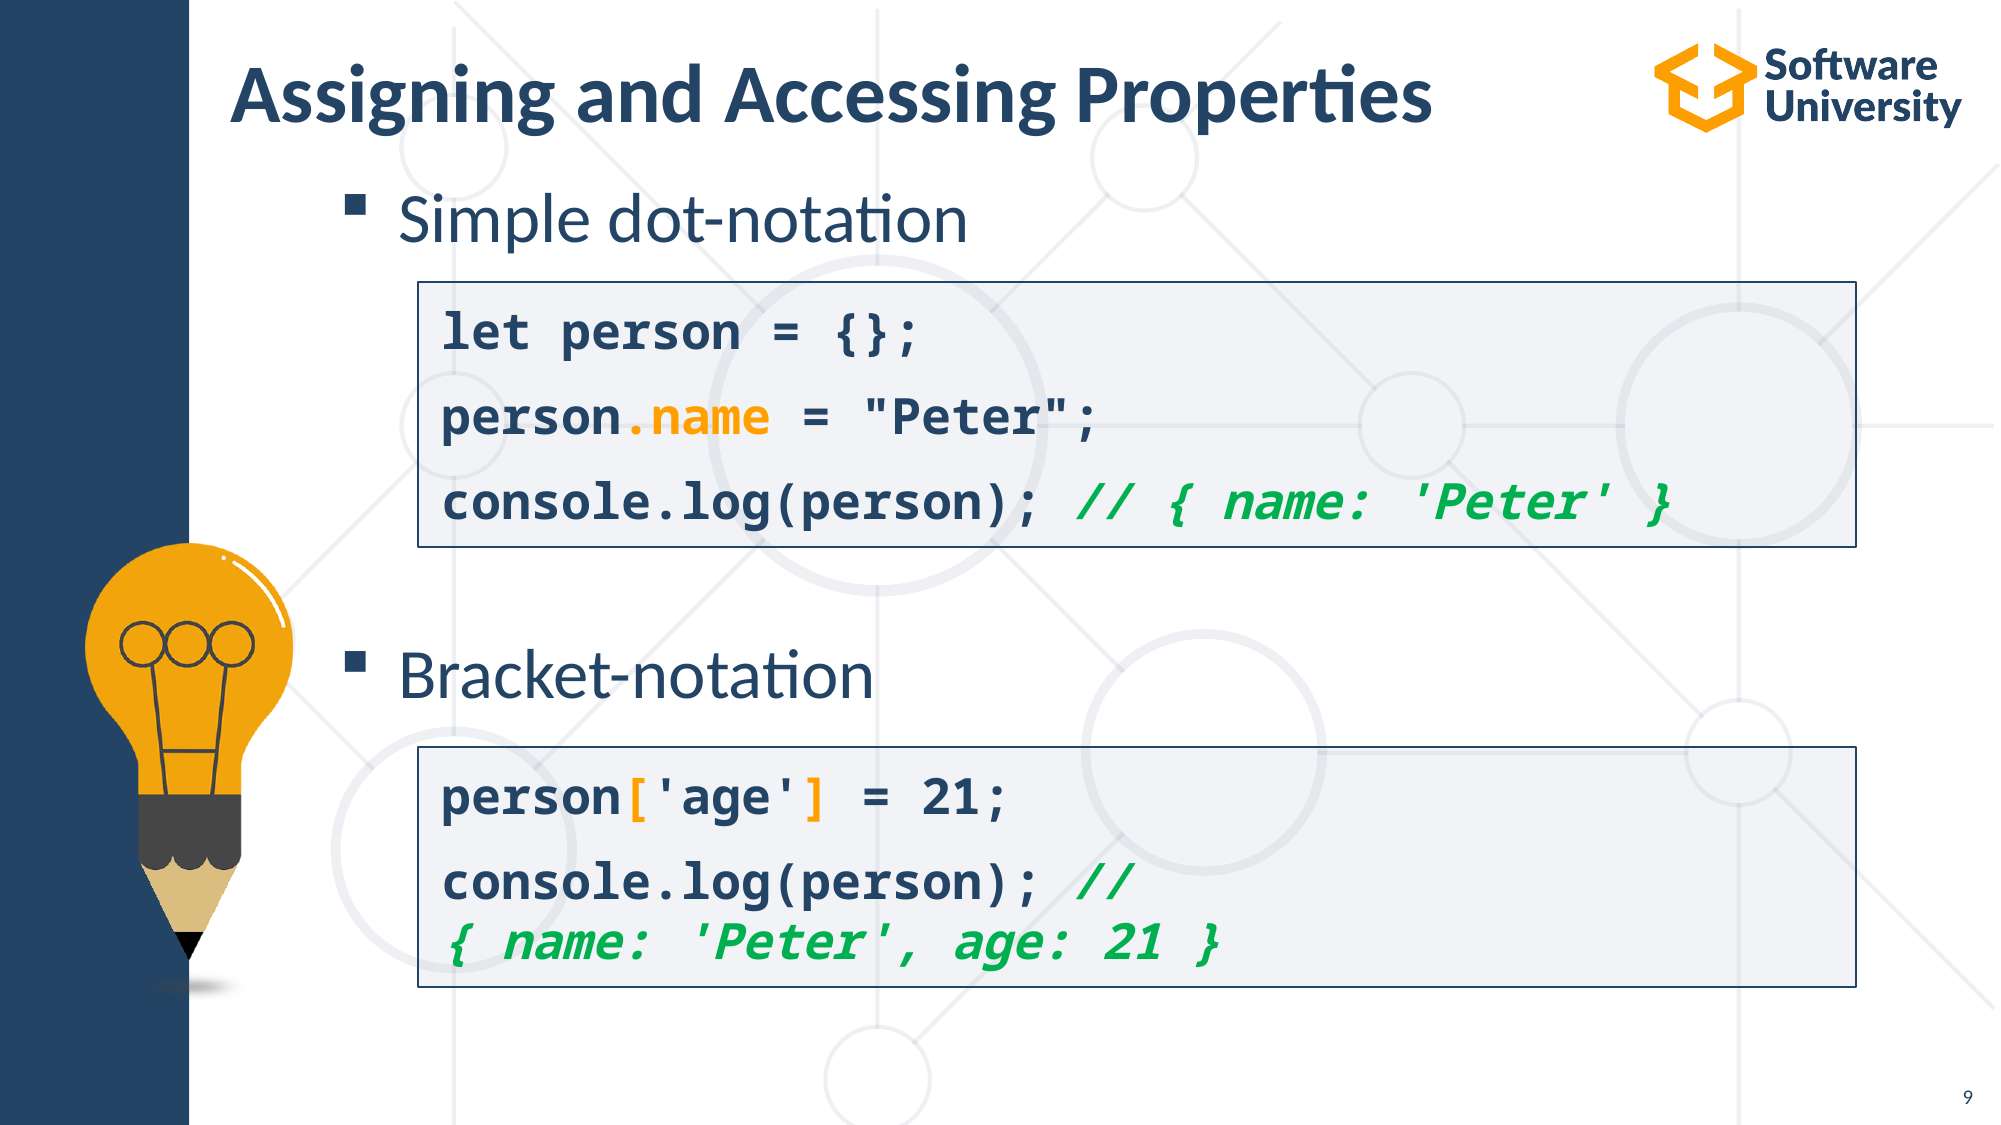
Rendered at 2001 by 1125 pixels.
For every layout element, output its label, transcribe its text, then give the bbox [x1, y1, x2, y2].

title Assigning and Accessing Properties [212, 16, 1628, 162]
text_box let person = {}; person.name = "Peter"; console.log(person); // { name: 'Peter' } [418, 281, 1857, 548]
slide_number 9 [1927, 1067, 1989, 1117]
list Simple dot-notation Bracket-notation [321, 161, 1968, 1027]
text_box person['age'] = 21; console.log(person); // { name: 'Peter', age: 21 } [418, 746, 1857, 988]
picture [85, 543, 293, 1003]
picture [1641, 31, 1973, 145]
